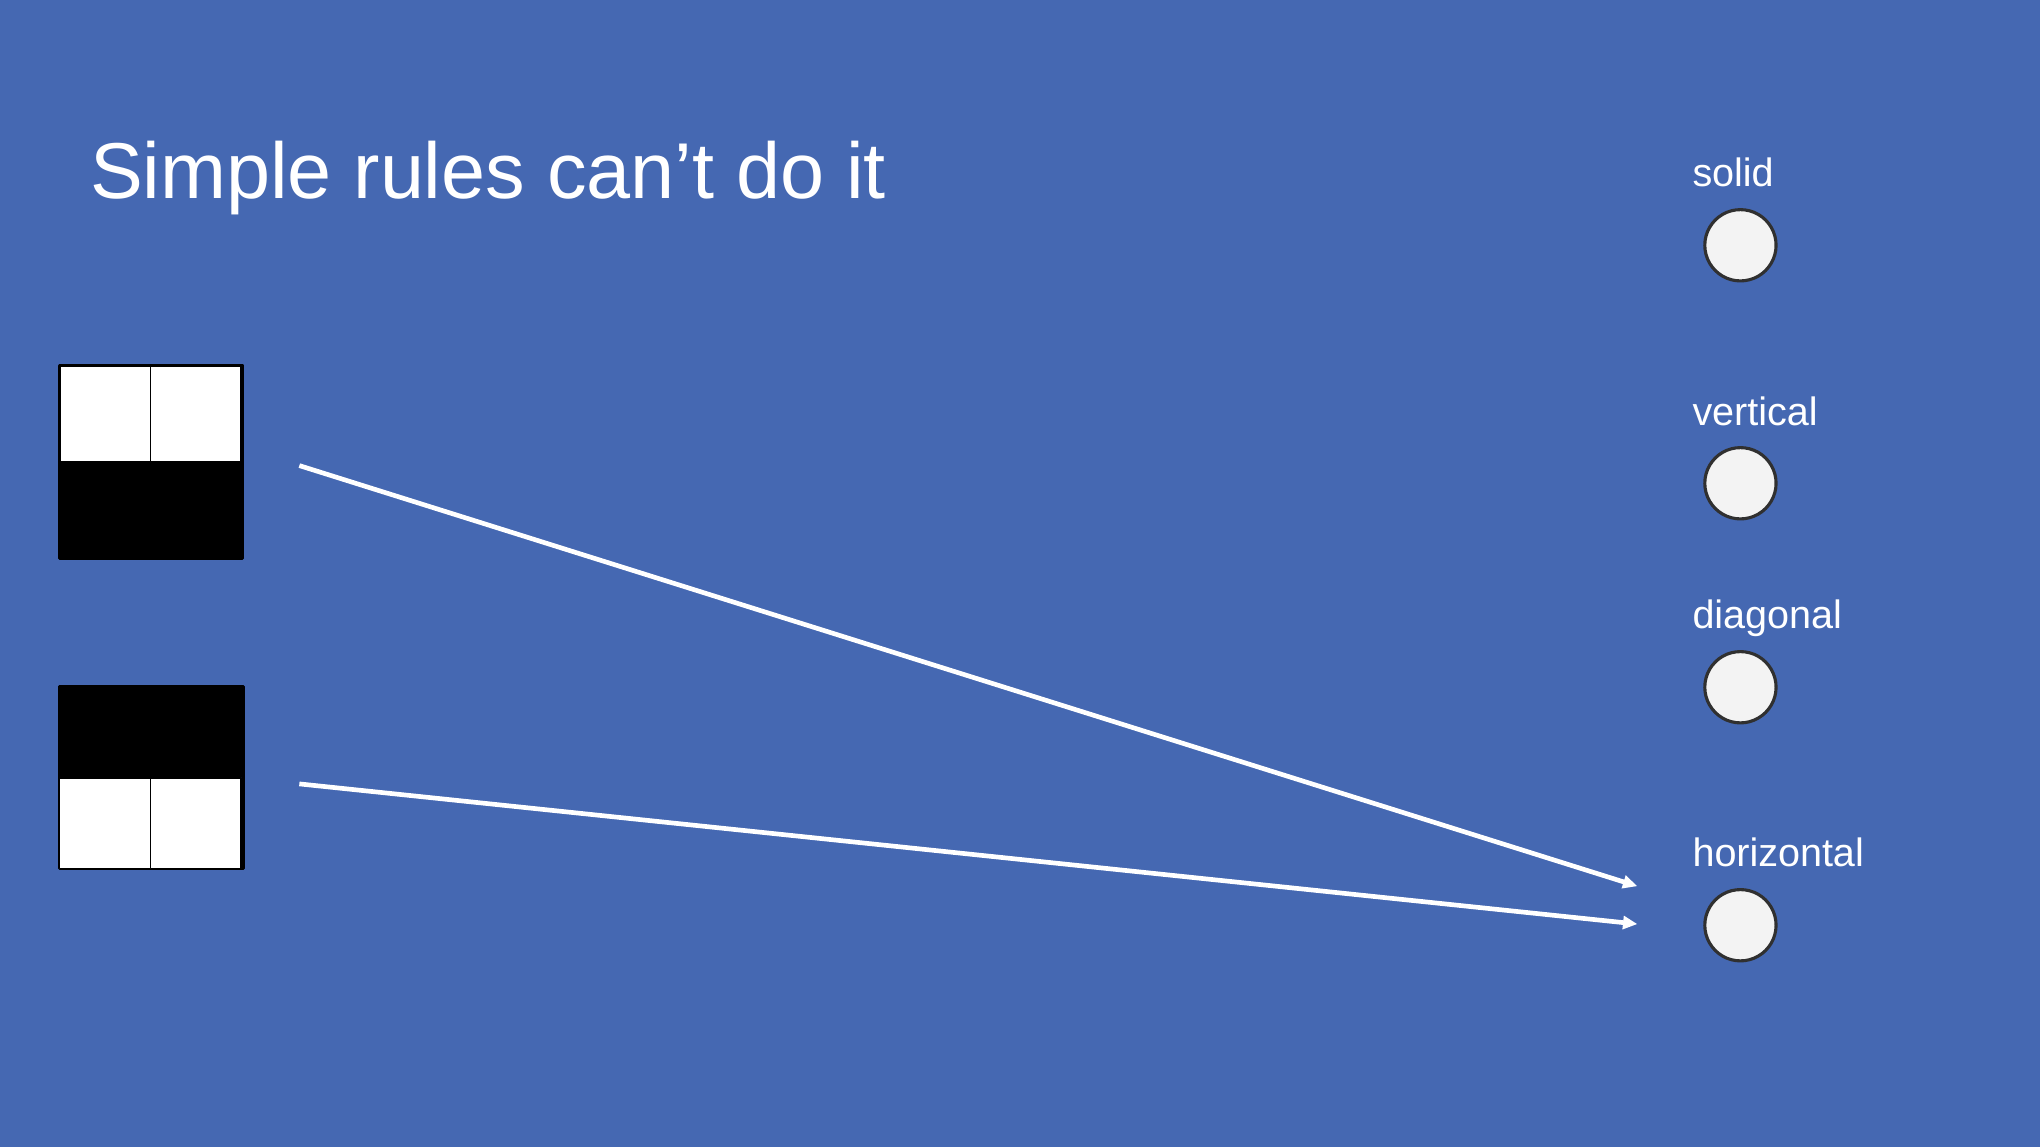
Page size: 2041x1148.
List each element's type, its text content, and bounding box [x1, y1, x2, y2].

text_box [59, 365, 244, 559]
text_box [1704, 228, 1777, 281]
text_box [1704, 670, 1777, 723]
text_box [1704, 466, 1777, 519]
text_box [59, 686, 244, 869]
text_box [299, 783, 1638, 925]
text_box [299, 465, 1638, 783]
text_box solid [1672, 127, 1855, 228]
title Simple rules can’t do it [69, 99, 1971, 227]
text_box diagonal [1672, 568, 1906, 670]
text_box vertical [1672, 365, 1855, 466]
text_box [1704, 908, 1777, 961]
text_box horizontal [1672, 806, 1941, 908]
